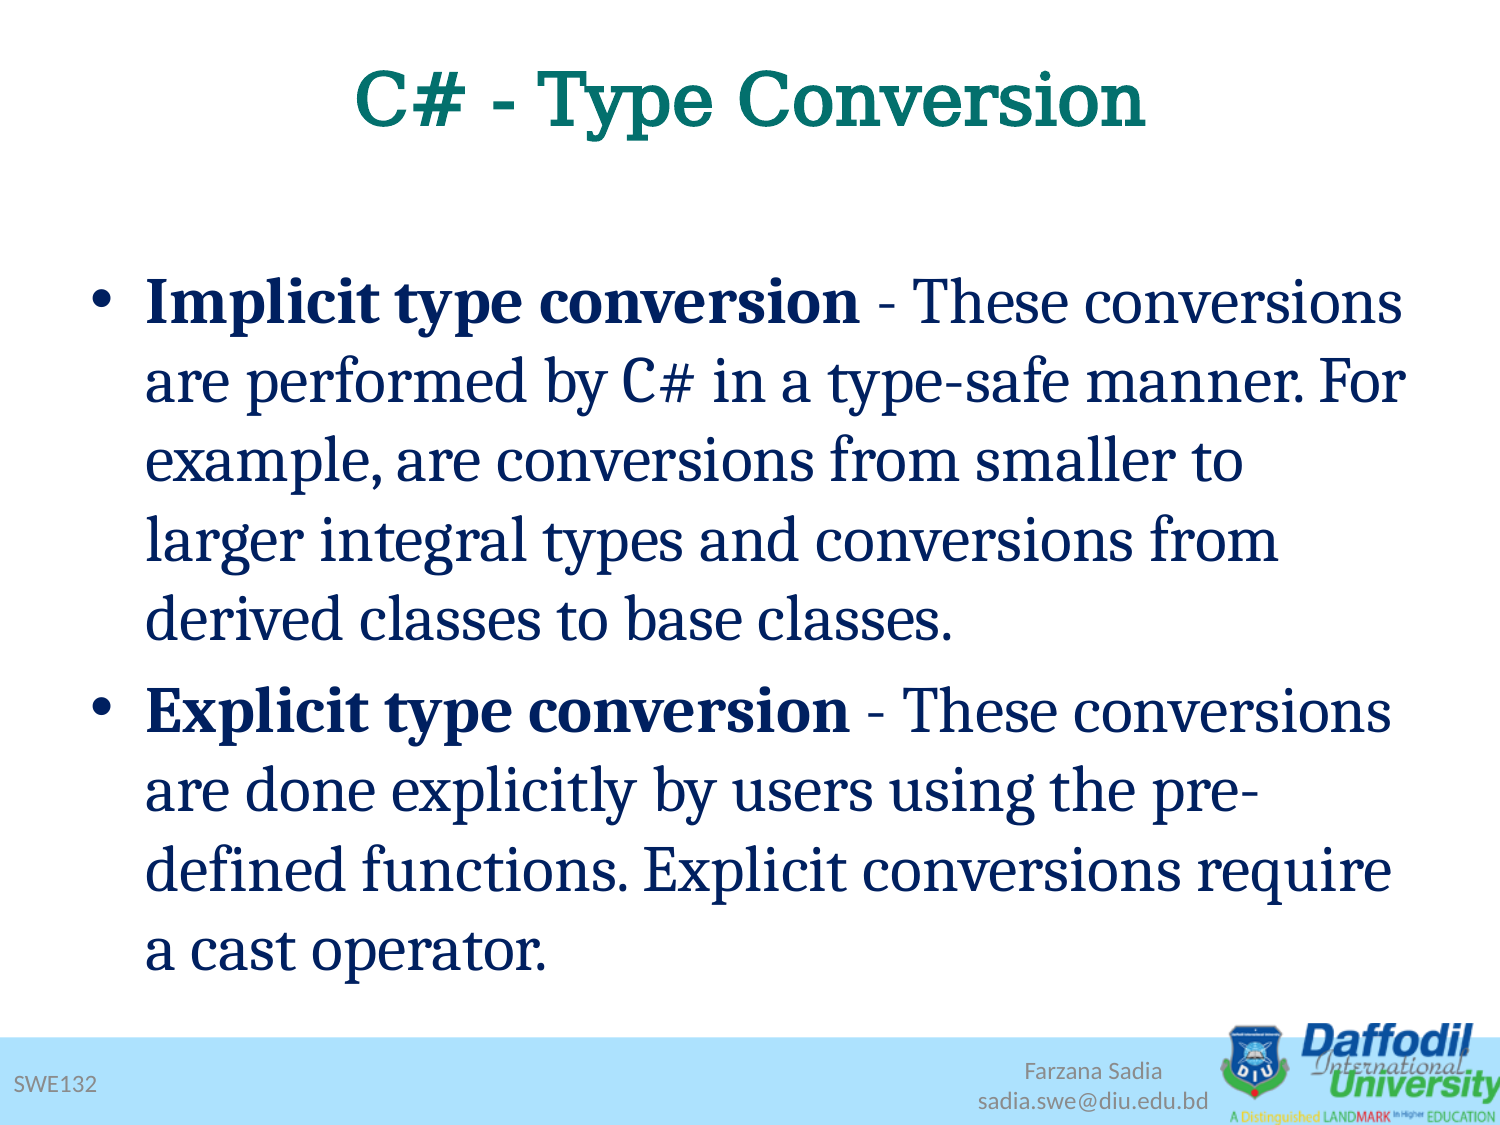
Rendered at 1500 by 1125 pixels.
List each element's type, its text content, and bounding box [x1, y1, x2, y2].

list Implicit type conversion - These conversions are performed by C# in a type-safe manner. For example, are conversions from smaller to larger integral types and conversions from derived classes to base classes. Explicit type conversion - These conversions are done explicitly by users using the pre-defined functions. Explicit conversions require a cast operator. [75, 249, 1425, 1005]
title C# - Type Conversion [75, 45, 1425, 233]
picture [1220, 1023, 1500, 1125]
